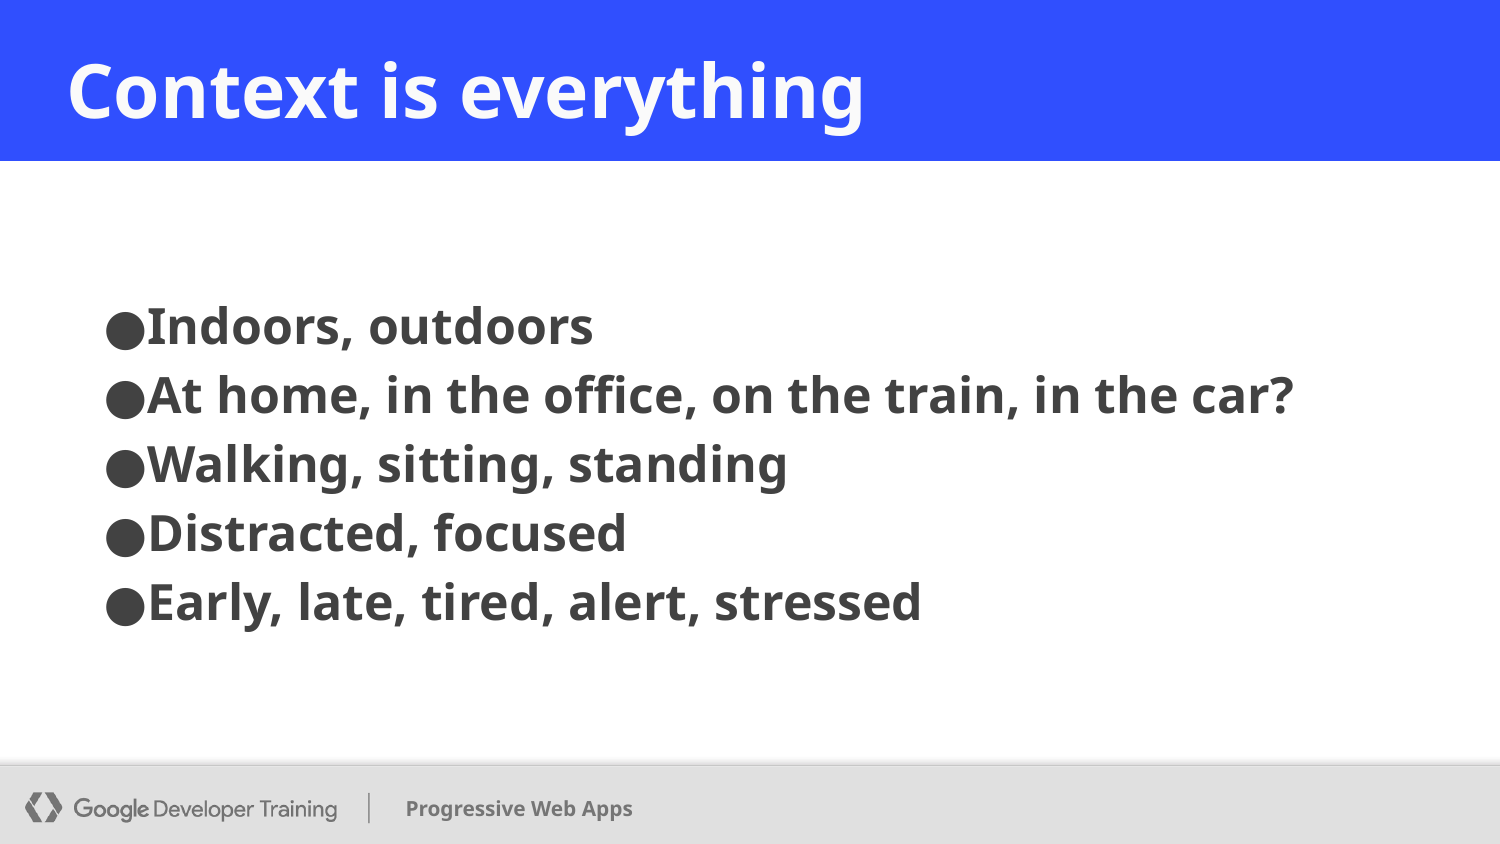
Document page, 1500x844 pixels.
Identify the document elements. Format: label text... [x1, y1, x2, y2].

picture [0, 161, 1500, 844]
title Context is everything [51, 28, 1449, 122]
list Indoors, outdoors At home, in the office, on the train, in the car? Walking, sitting, standing Distracted, focused Early, late, tired, alert, stressed [51, 164, 1449, 753]
